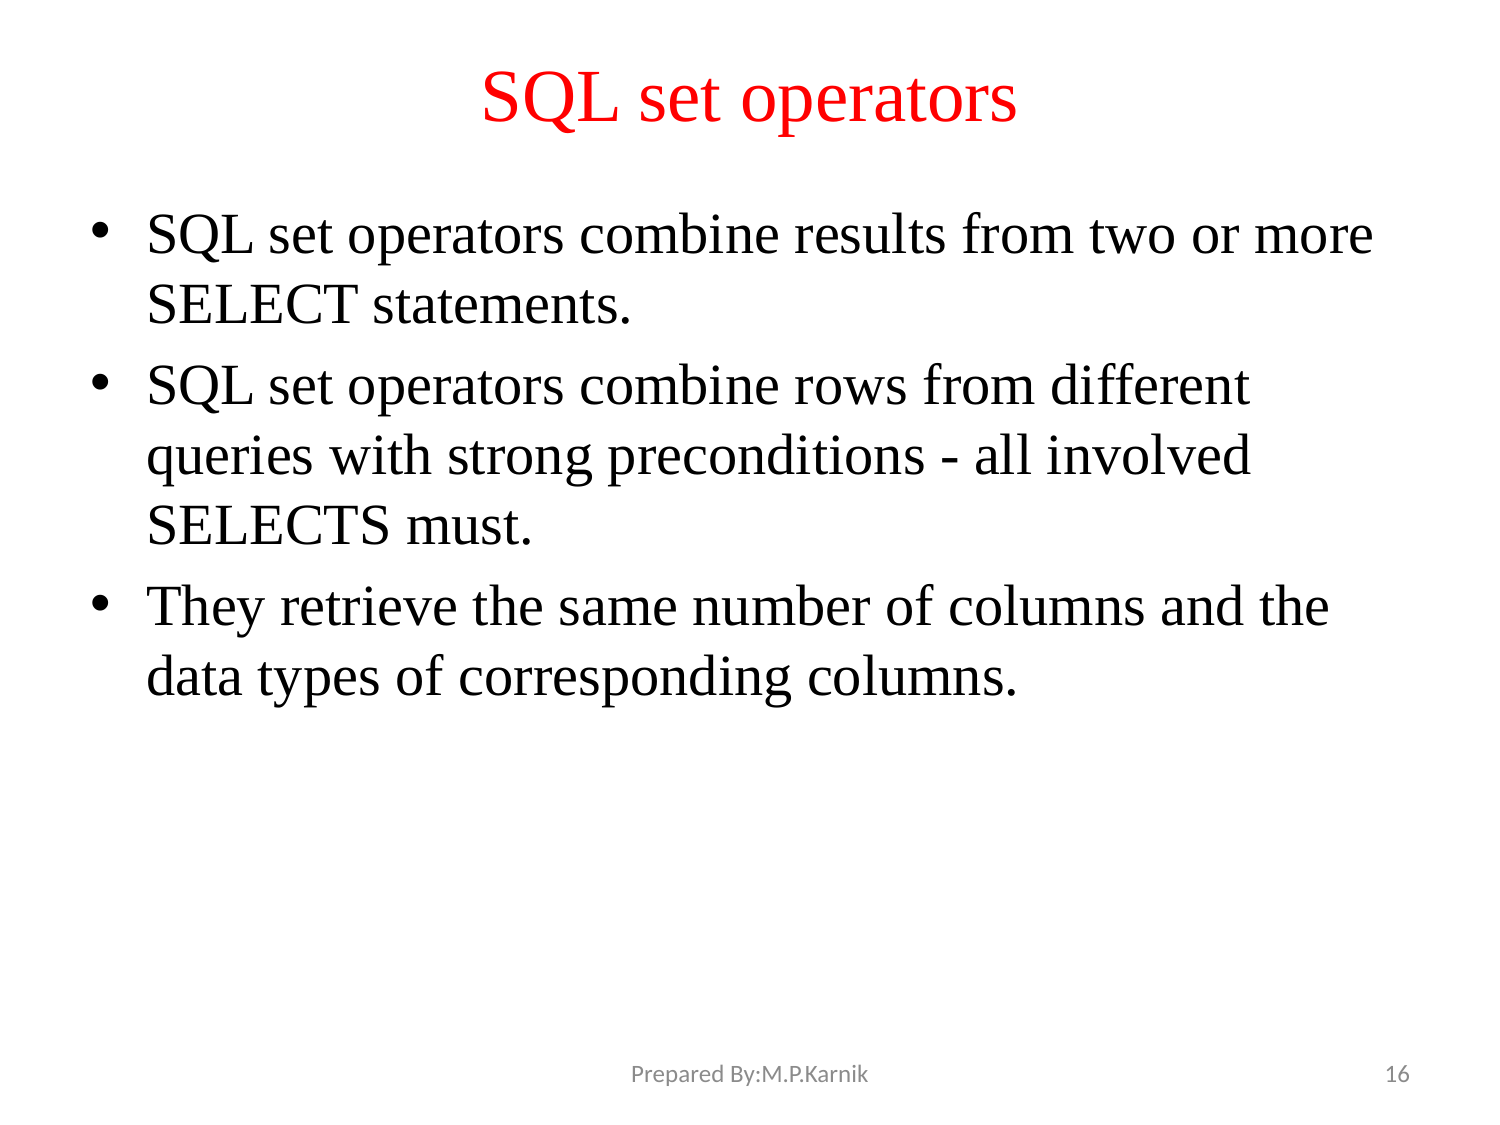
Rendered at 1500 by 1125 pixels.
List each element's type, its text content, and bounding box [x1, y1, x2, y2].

slide_number 16 [1074, 1042, 1425, 1103]
title SQL set operators [75, 45, 1425, 138]
footer Prepared By:M.P.Karnik [512, 1042, 988, 1103]
list SQL set operators combine results from two or more SELECT statements. SQL set operators combine rows from different queries with strong preconditions - all involved SELECTS must. They retrieve the same number of columns and the data types of corresponding columns. [75, 187, 1425, 1075]
